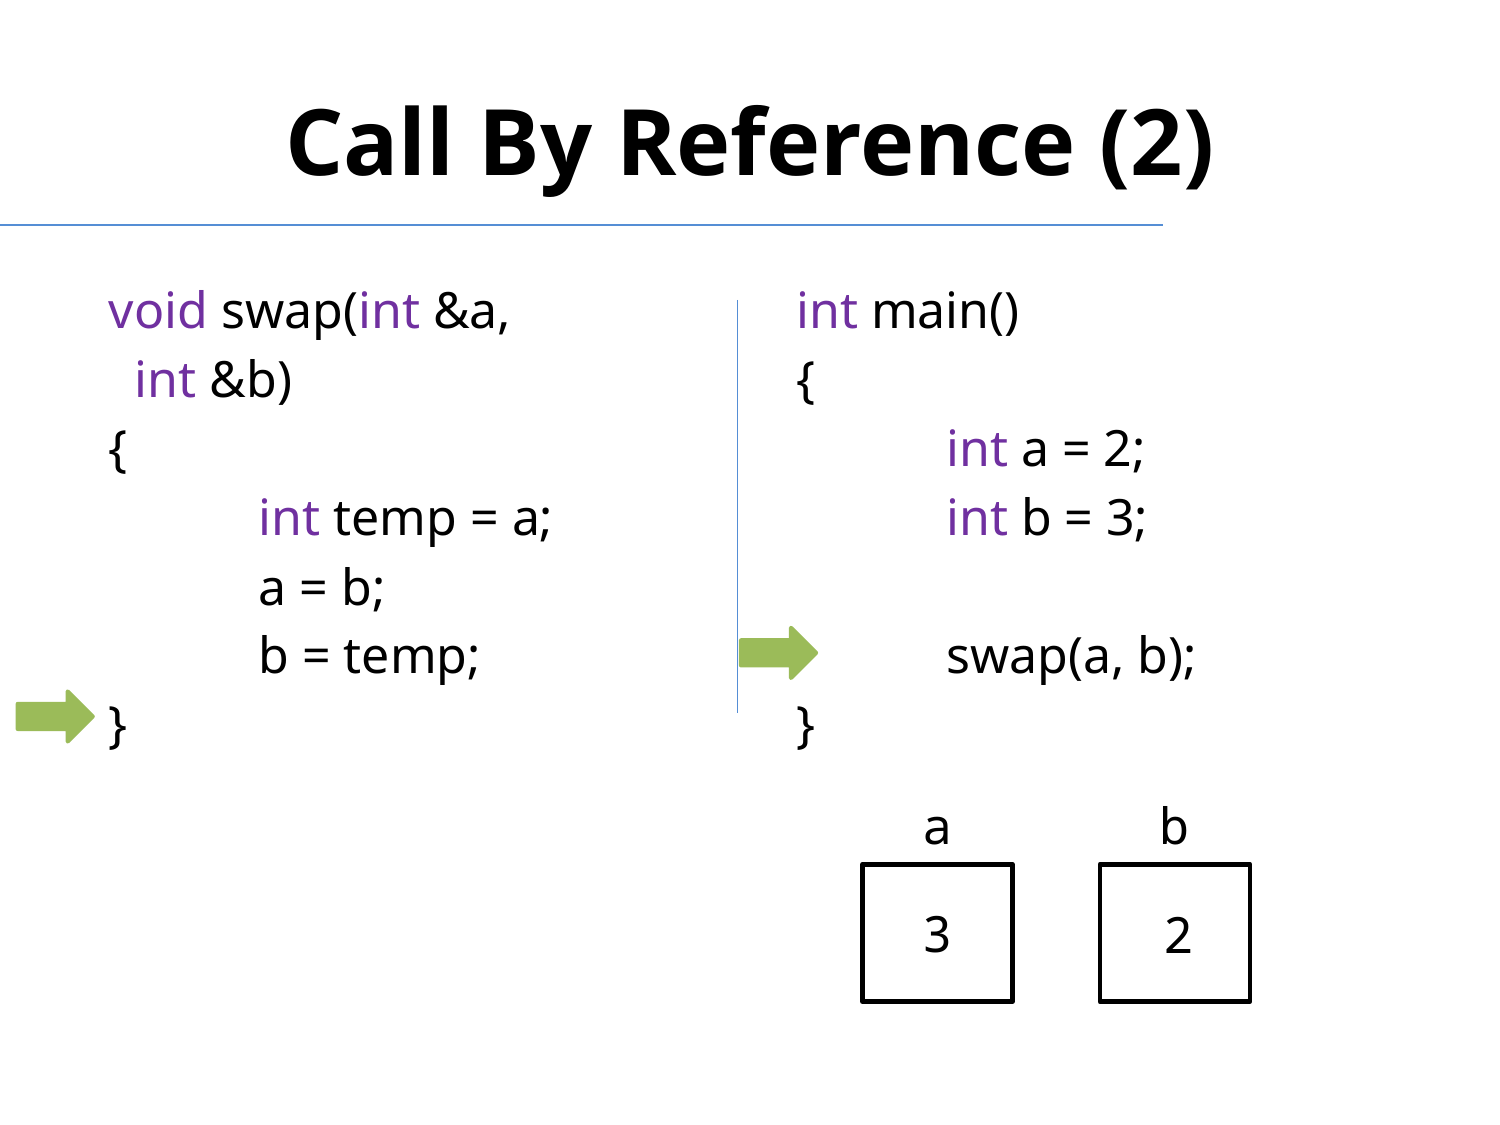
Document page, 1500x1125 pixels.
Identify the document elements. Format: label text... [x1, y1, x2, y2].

title Call By Reference (2) [75, 45, 1425, 233]
text_box [741, 625, 819, 680]
text_box [860, 980, 1014, 1004]
text_box [860, 862, 1014, 970]
text_box b [1145, 787, 1205, 862]
text_box a [907, 787, 968, 862]
text_box [1098, 862, 1252, 1004]
list void swap(int &a, int &b) { int temp = a; a = b; b = temp; } [75, 262, 738, 1005]
text_box 3 [907, 895, 968, 970]
text_box [15, 689, 95, 744]
list int main() { int a = 2; int b = 3; swap(a, b); } [762, 262, 1425, 1005]
text_box [16, 785, 1128, 1068]
